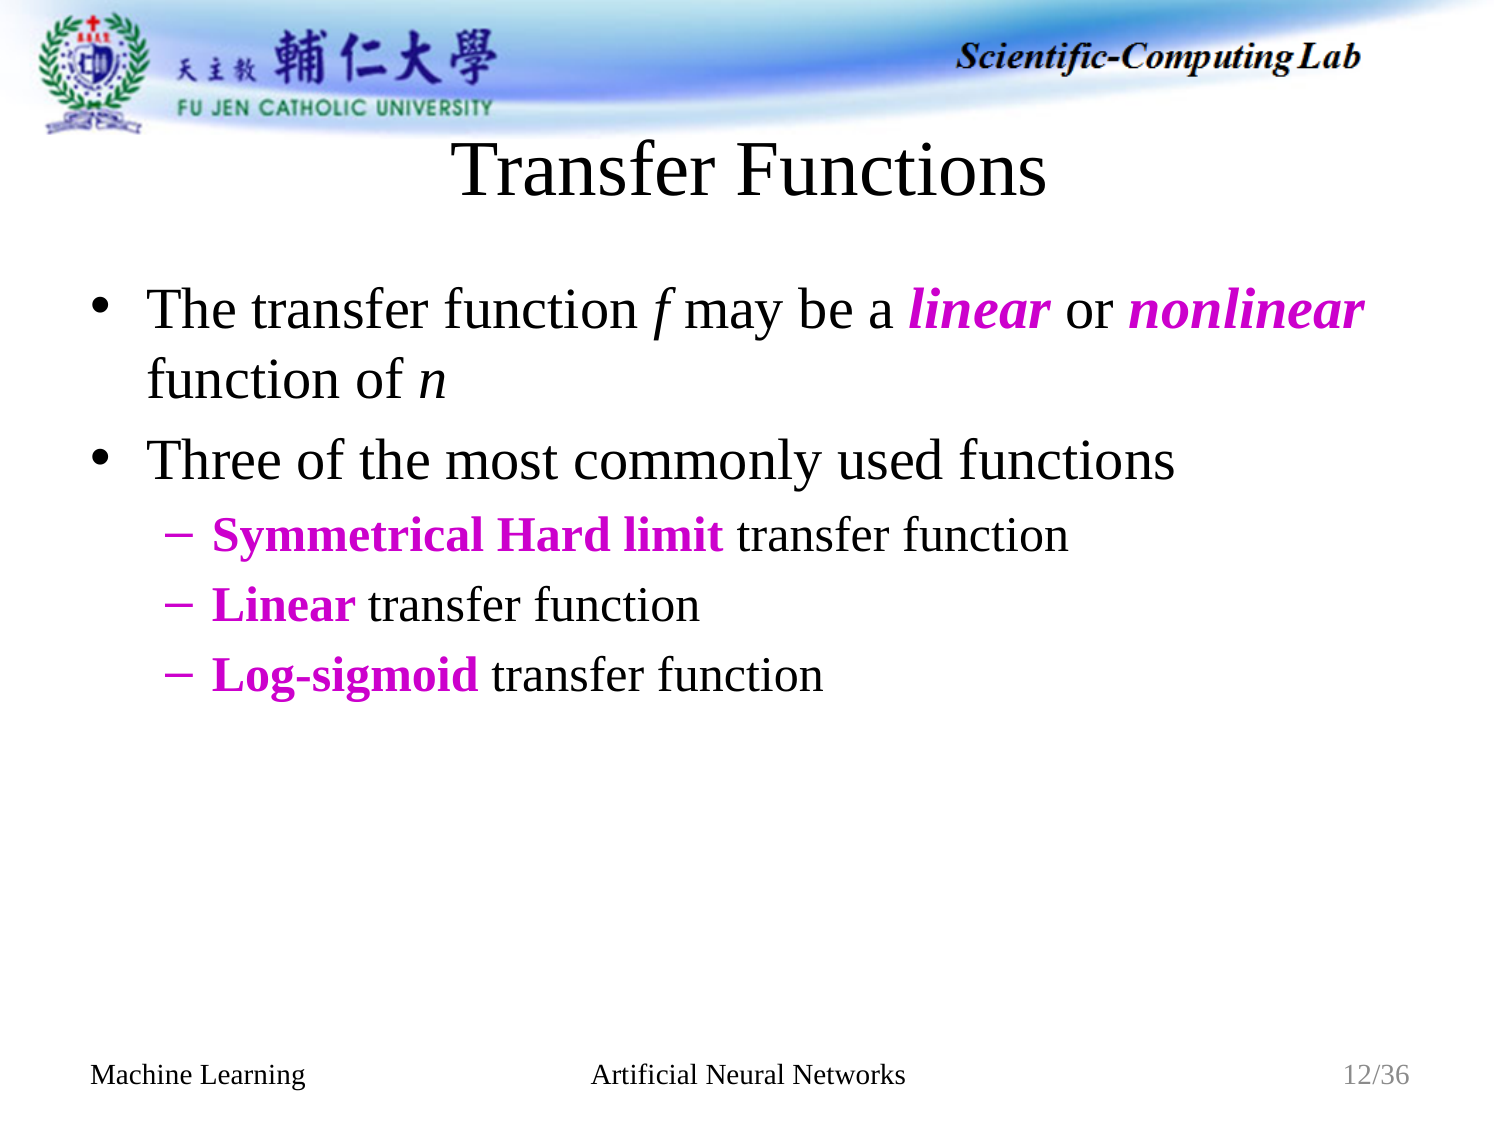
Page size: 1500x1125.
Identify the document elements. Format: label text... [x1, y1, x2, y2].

list The transfer function f may be a linear or nonlinear function of n Three of the most commonly used functions Symmetrical Hard limit transfer function Linear transfer function Log-sigmoid transfer function [74, 262, 1426, 1006]
slide_number 12/36 [1074, 1042, 1425, 1103]
picture [0, 0, 1500, 1125]
title Transfer Functions [75, 70, 1425, 258]
footer Artificial Neural Networks [511, 1042, 987, 1103]
slide_number Machine Learning [75, 1042, 425, 1103]
